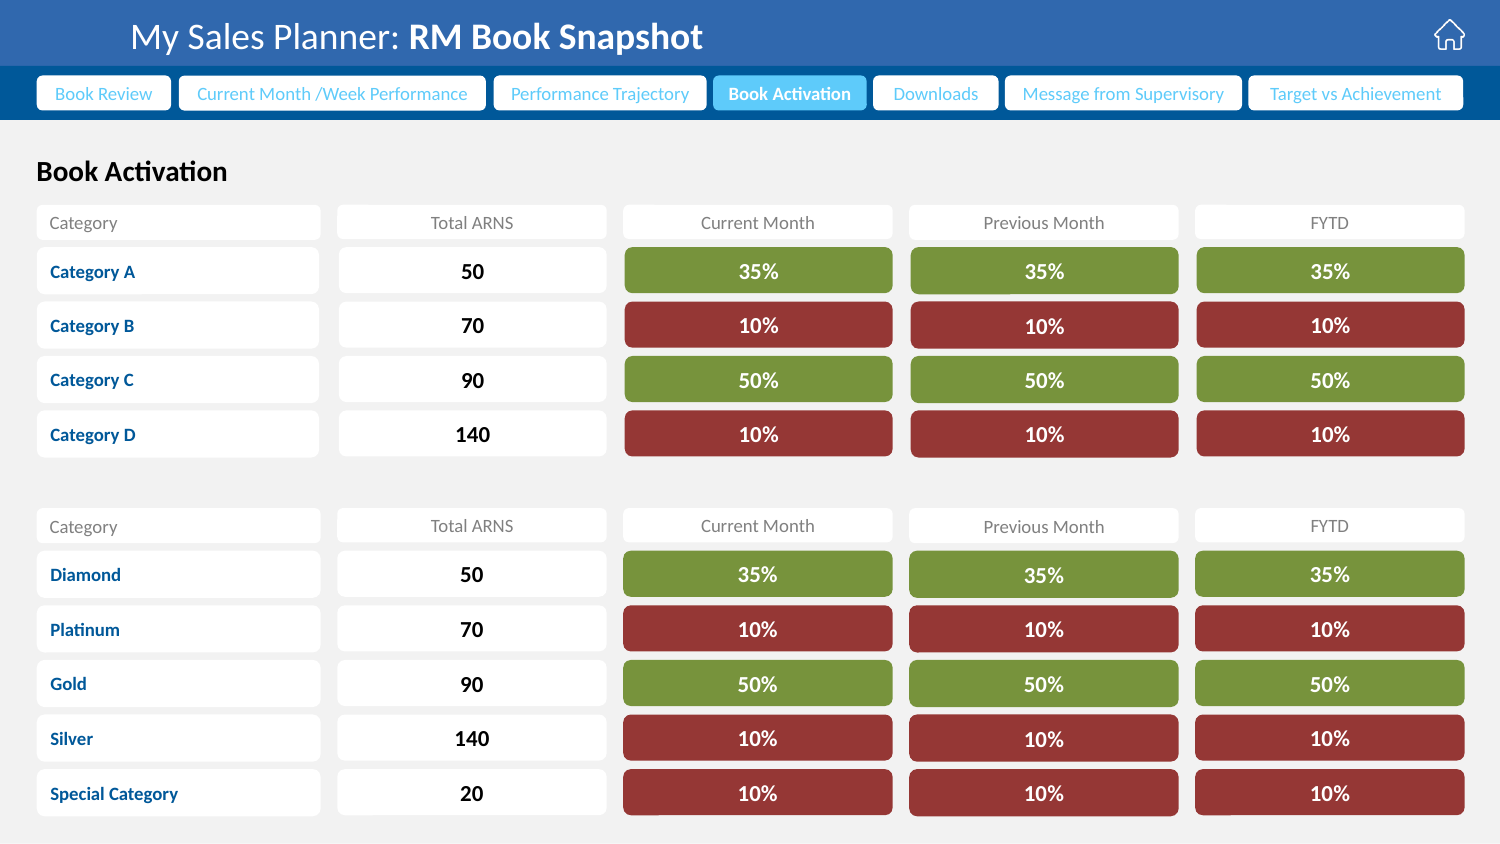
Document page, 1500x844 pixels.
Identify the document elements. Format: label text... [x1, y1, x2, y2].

text_box My Sales Planner: RM Book Snapshot [130, 9, 1341, 59]
text_box Target vs Achievement [1246, 73, 1466, 113]
text_box Total ARNS [335, 505, 609, 545]
text_box 140 [336, 408, 609, 459]
text_box 35% [907, 548, 1181, 600]
text_box 35% [621, 548, 895, 599]
text_box FYTD [1193, 505, 1467, 545]
text_box [0, 64, 1500, 122]
text_box 10% [1194, 299, 1467, 350]
text_box [0, 122, 1500, 844]
text_box Current Month [621, 202, 895, 242]
text_box 50% [908, 353, 1181, 406]
text_box Category B [34, 299, 322, 351]
text_box Special Category [34, 766, 323, 819]
text_box 90 [335, 657, 609, 709]
text_box 10% [621, 603, 895, 654]
picture [1434, 19, 1465, 50]
text_box Downloads [870, 73, 1001, 113]
text_box [0, 0, 1500, 64]
text_box 50 [336, 244, 609, 296]
text_box 20 [335, 767, 609, 818]
text_box 10% [907, 766, 1181, 819]
text_box Category A [34, 244, 322, 297]
text_box 10% [621, 712, 895, 763]
text_box 50 [335, 548, 609, 599]
text_box 10% [907, 712, 1181, 764]
text_box Previous Month [907, 202, 1181, 242]
text_box Current Month /Week Performance [176, 73, 489, 113]
text_box 35% [908, 244, 1181, 297]
text_box 50% [622, 353, 895, 405]
text_box 50% [1194, 353, 1467, 405]
text_box Gold [34, 657, 323, 710]
text_box 10% [622, 408, 895, 459]
text_box 50% [907, 657, 1181, 710]
text_box Current Month [621, 505, 895, 545]
text_box 10% [1193, 712, 1467, 763]
text_box Book Review [34, 73, 174, 113]
text_box 35% [1194, 244, 1467, 296]
text_box 50% [1193, 657, 1467, 709]
text_box Category [34, 506, 323, 546]
text_box 10% [908, 408, 1181, 460]
text_box 10% [1193, 767, 1467, 818]
text_box Platinum [34, 603, 323, 655]
text_box 90 [336, 353, 609, 405]
text_box 10% [622, 299, 895, 350]
text_box 10% [621, 767, 895, 818]
text_box 70 [335, 603, 609, 654]
text_box 10% [907, 603, 1181, 655]
text_box Category D [34, 408, 322, 460]
text_box Category C [34, 353, 322, 406]
text_box 50% [621, 657, 895, 709]
text_box Silver [34, 712, 323, 764]
text_box 35% [622, 244, 895, 296]
text_box Diamond [34, 548, 323, 600]
text_box Previous Month [907, 506, 1181, 546]
text_box Message from Supervisory [1002, 73, 1245, 113]
text_box 10% [908, 299, 1181, 351]
text_box Performance Trajectory [491, 73, 709, 113]
text_box Book Activation [710, 73, 869, 113]
text_box Total ARNS [335, 202, 609, 242]
text_box Book Activation [21, 150, 383, 190]
text_box FYTD [1193, 202, 1467, 242]
text_box 10% [1193, 603, 1467, 654]
text_box 10% [1194, 408, 1467, 459]
text_box Category [34, 202, 323, 242]
text_box 70 [336, 299, 609, 350]
text_box 35% [1193, 548, 1467, 599]
text_box 140 [335, 712, 609, 763]
